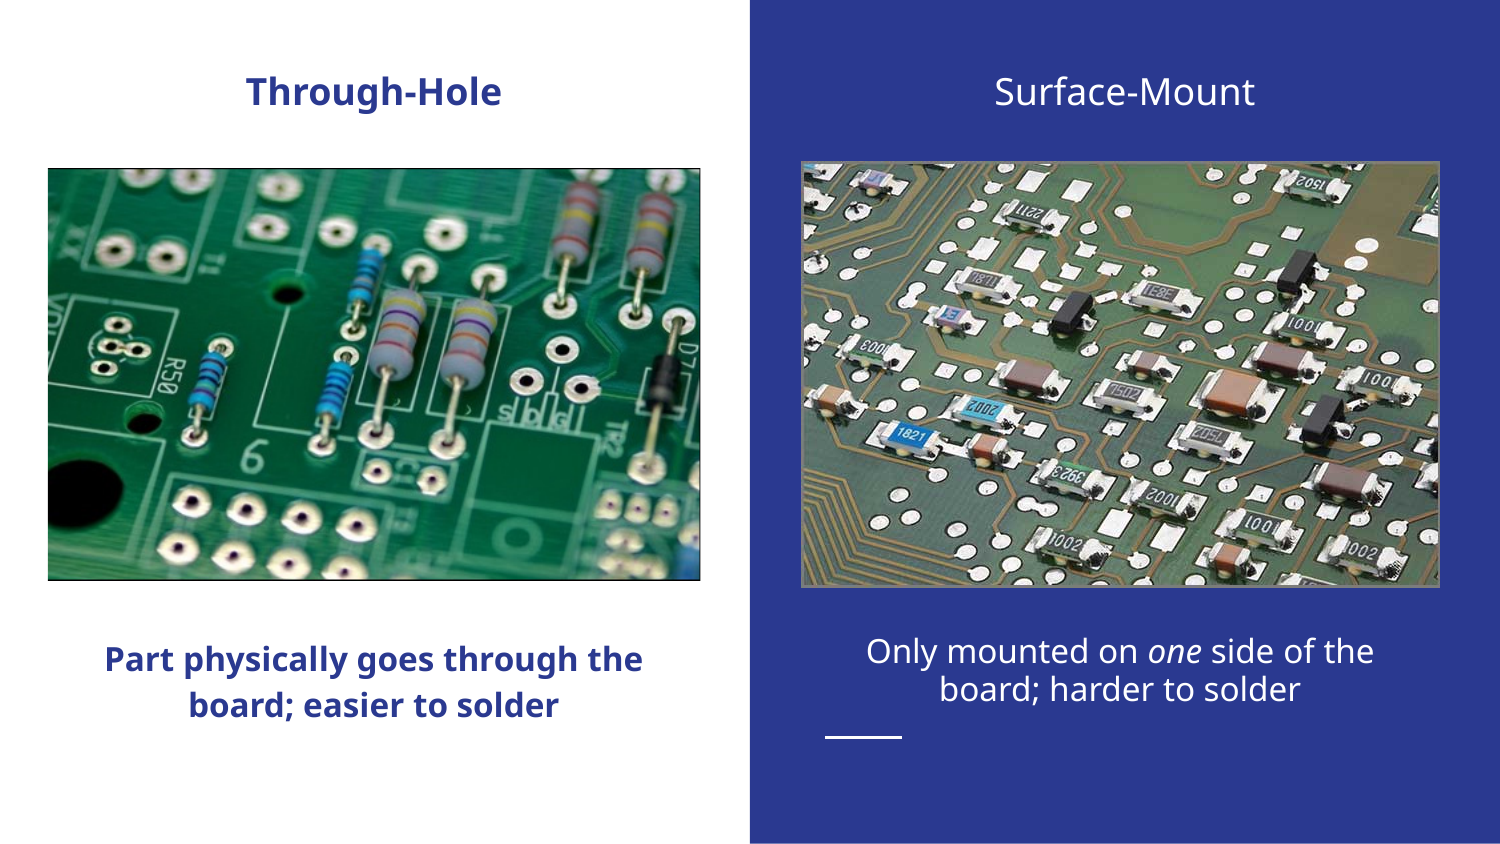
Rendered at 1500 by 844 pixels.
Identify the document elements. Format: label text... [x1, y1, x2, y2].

picture [47, 168, 701, 581]
list Surface-Mount [810, 26, 1440, 148]
list Through-Hole [59, 26, 689, 148]
list Only mounted on one side of the board; harder to solder [805, 610, 1436, 732]
picture [800, 161, 1440, 588]
list Part physically goes through the board; easier to solder [59, 610, 689, 747]
